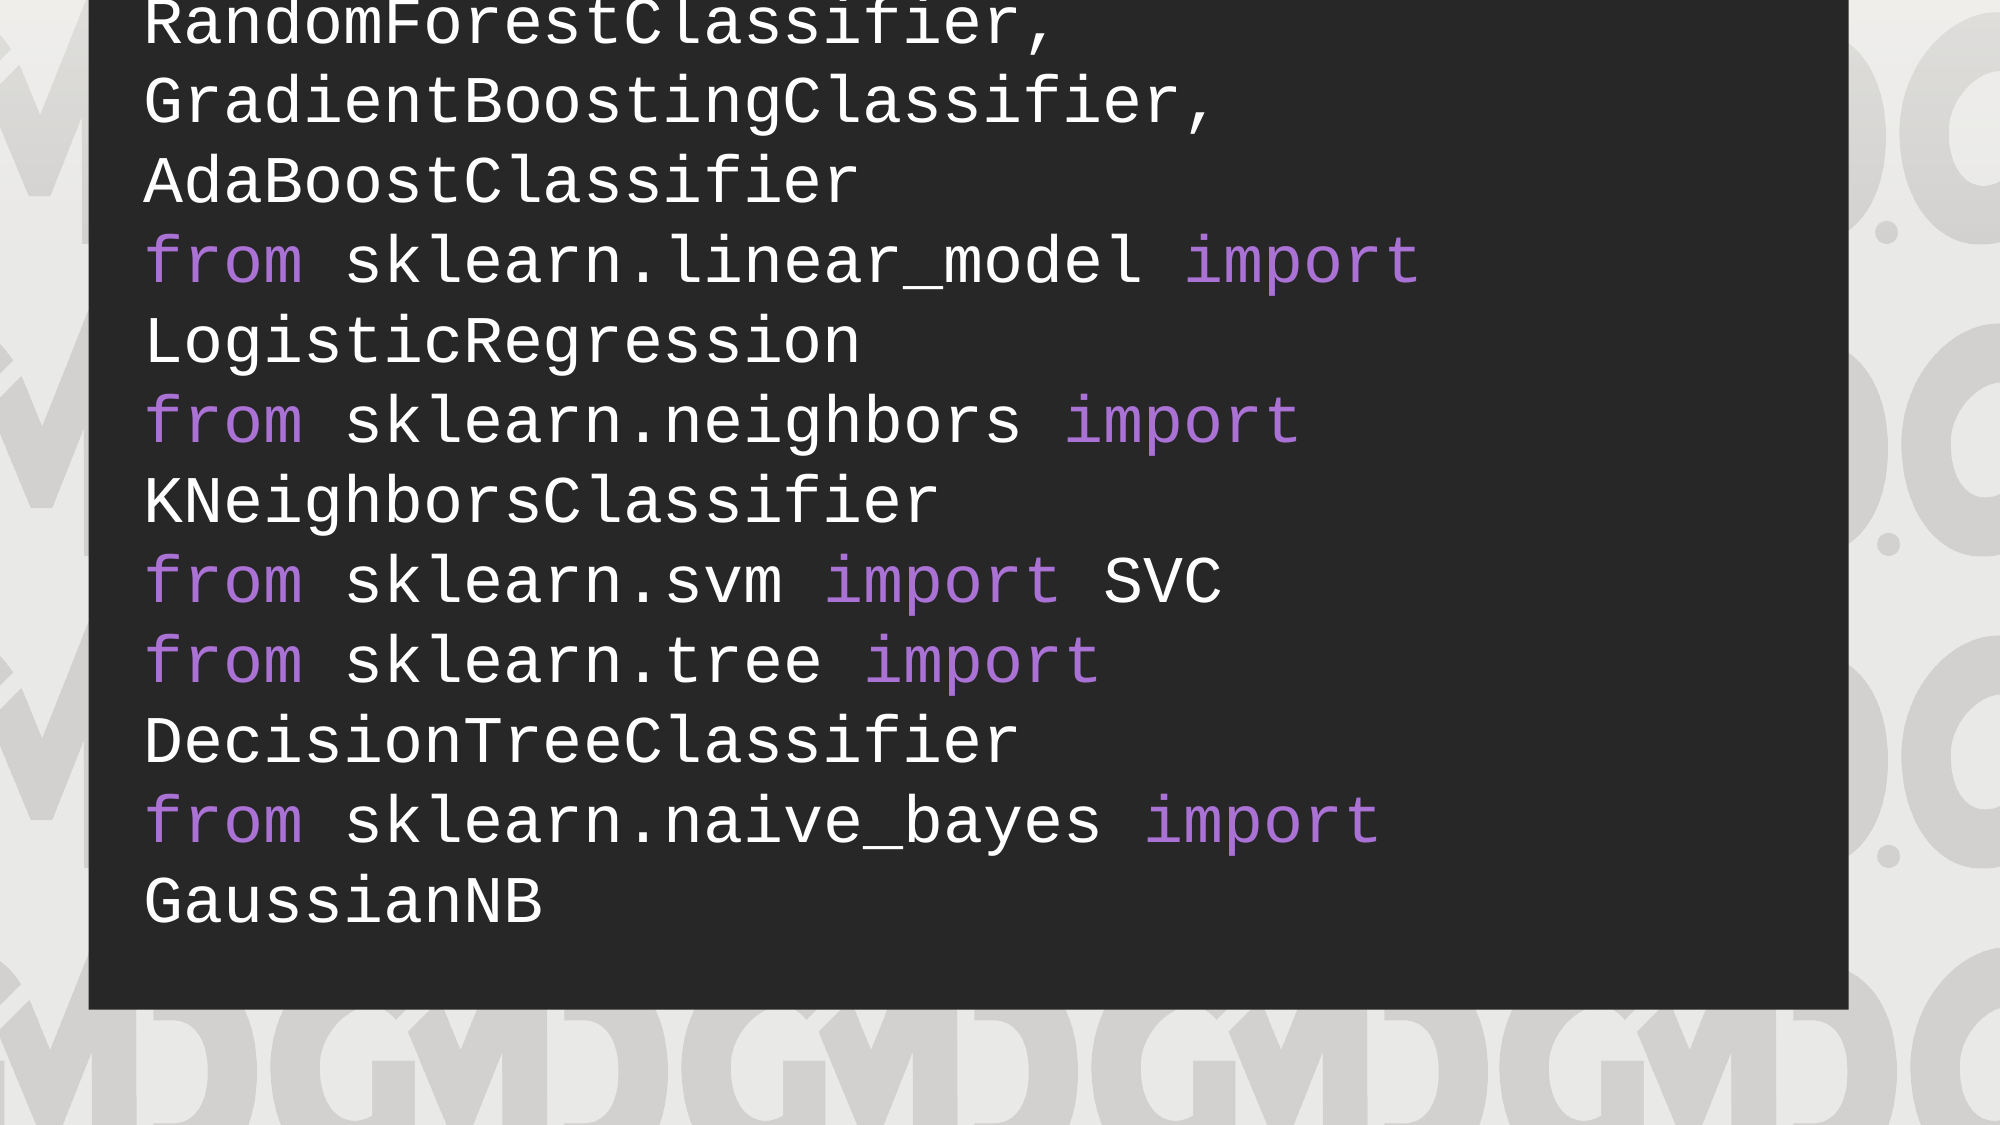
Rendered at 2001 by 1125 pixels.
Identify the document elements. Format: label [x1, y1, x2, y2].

text_box [0, 0, 2000, 1125]
